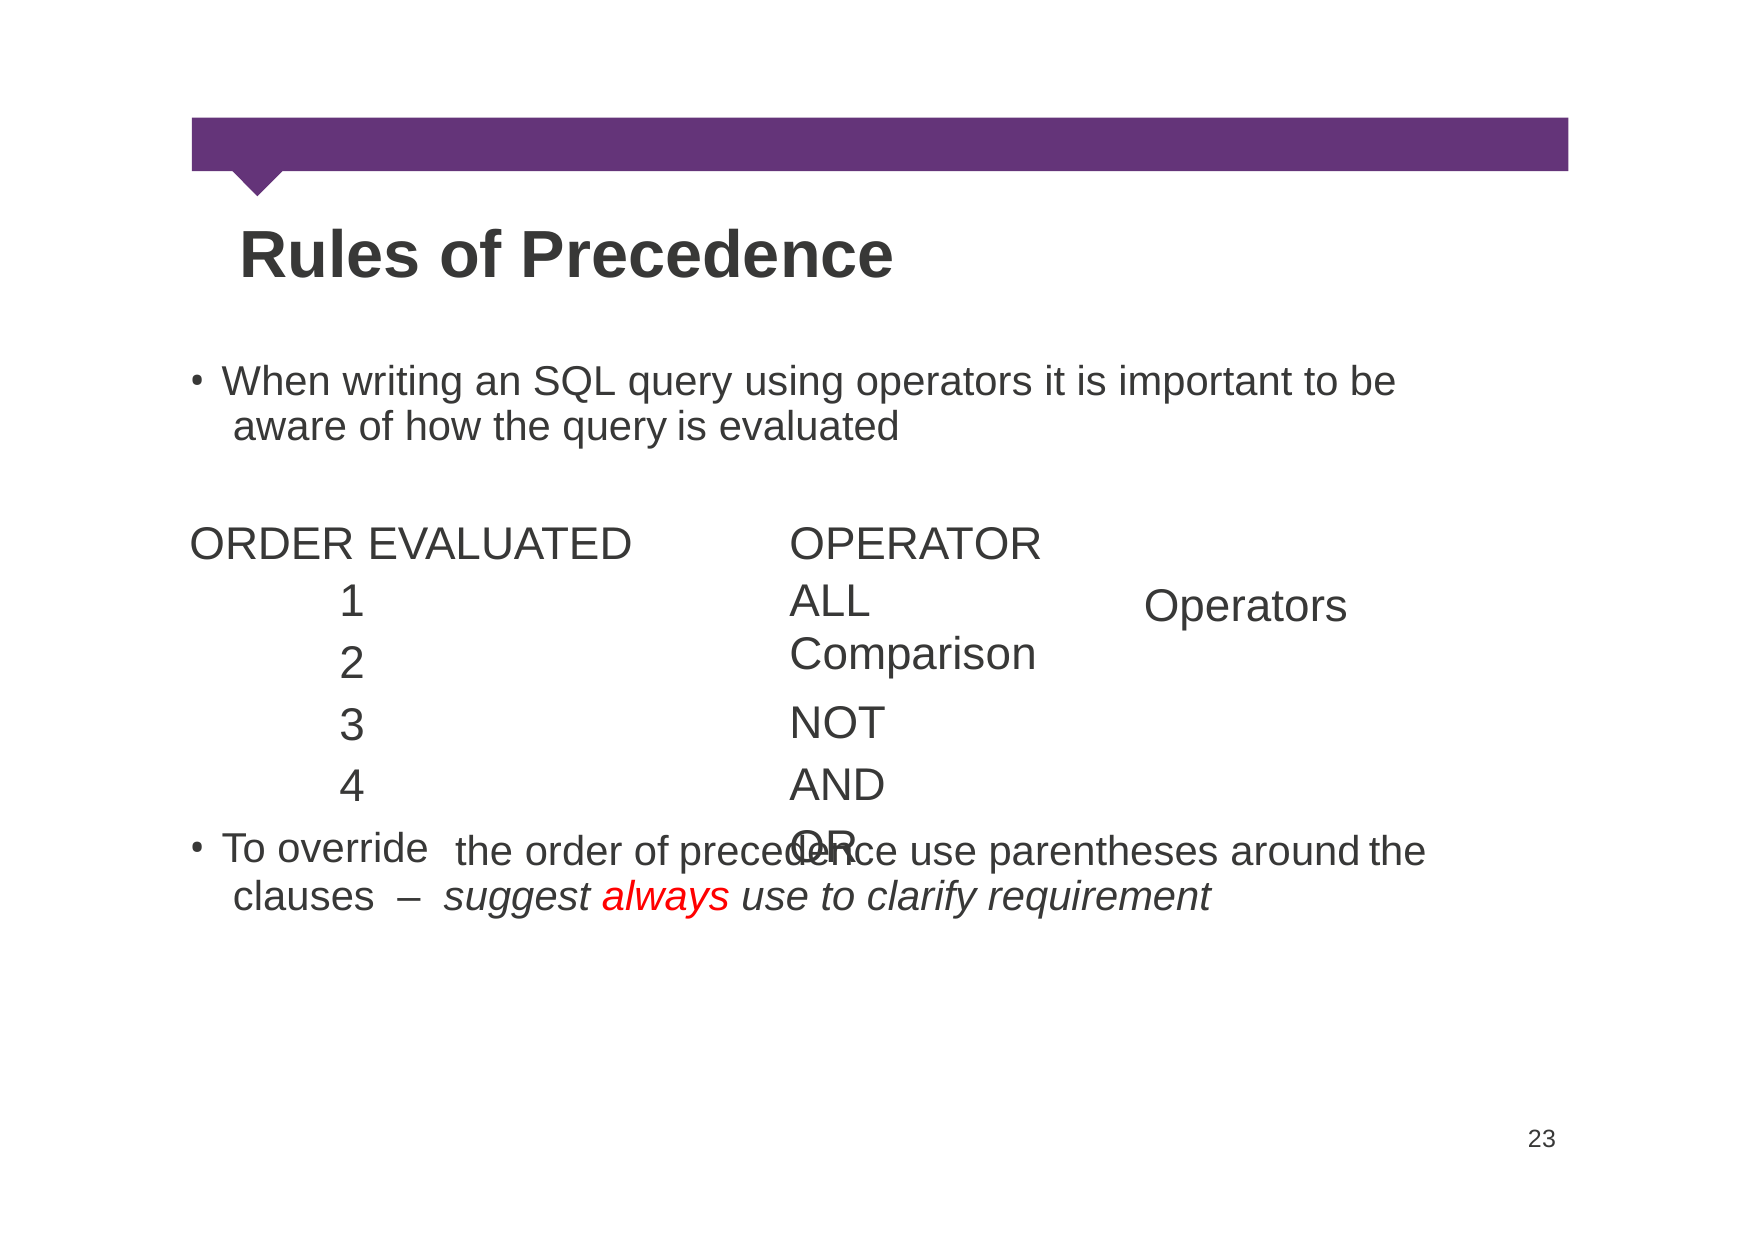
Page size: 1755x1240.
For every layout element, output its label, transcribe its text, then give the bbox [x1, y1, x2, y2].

text_box Operators [1141, 581, 1357, 632]
text_box the order of [453, 829, 676, 874]
text_box • To override [187, 821, 454, 876]
text_box OPERATOR ALL Comparison NOT AND OR [787, 519, 1139, 818]
text_box [233, 172, 282, 197]
text_box aware of how the query [230, 404, 674, 451]
text_box [191, 117, 1569, 172]
text_box ORDER EVALUATED 1 2 3 4 [187, 519, 649, 818]
text_box precedence use parentheses around [676, 829, 1366, 876]
text_box is [674, 404, 716, 451]
text_box Rules of Precedence • When writing an SQL query using operators it is important to be [187, 220, 1413, 406]
text_box clauses – suggest always use to clarify requirement [230, 874, 1216, 921]
text_box the [1366, 829, 1435, 876]
text_box 23 [1525, 1125, 1562, 1155]
text_box evaluated [716, 404, 908, 451]
